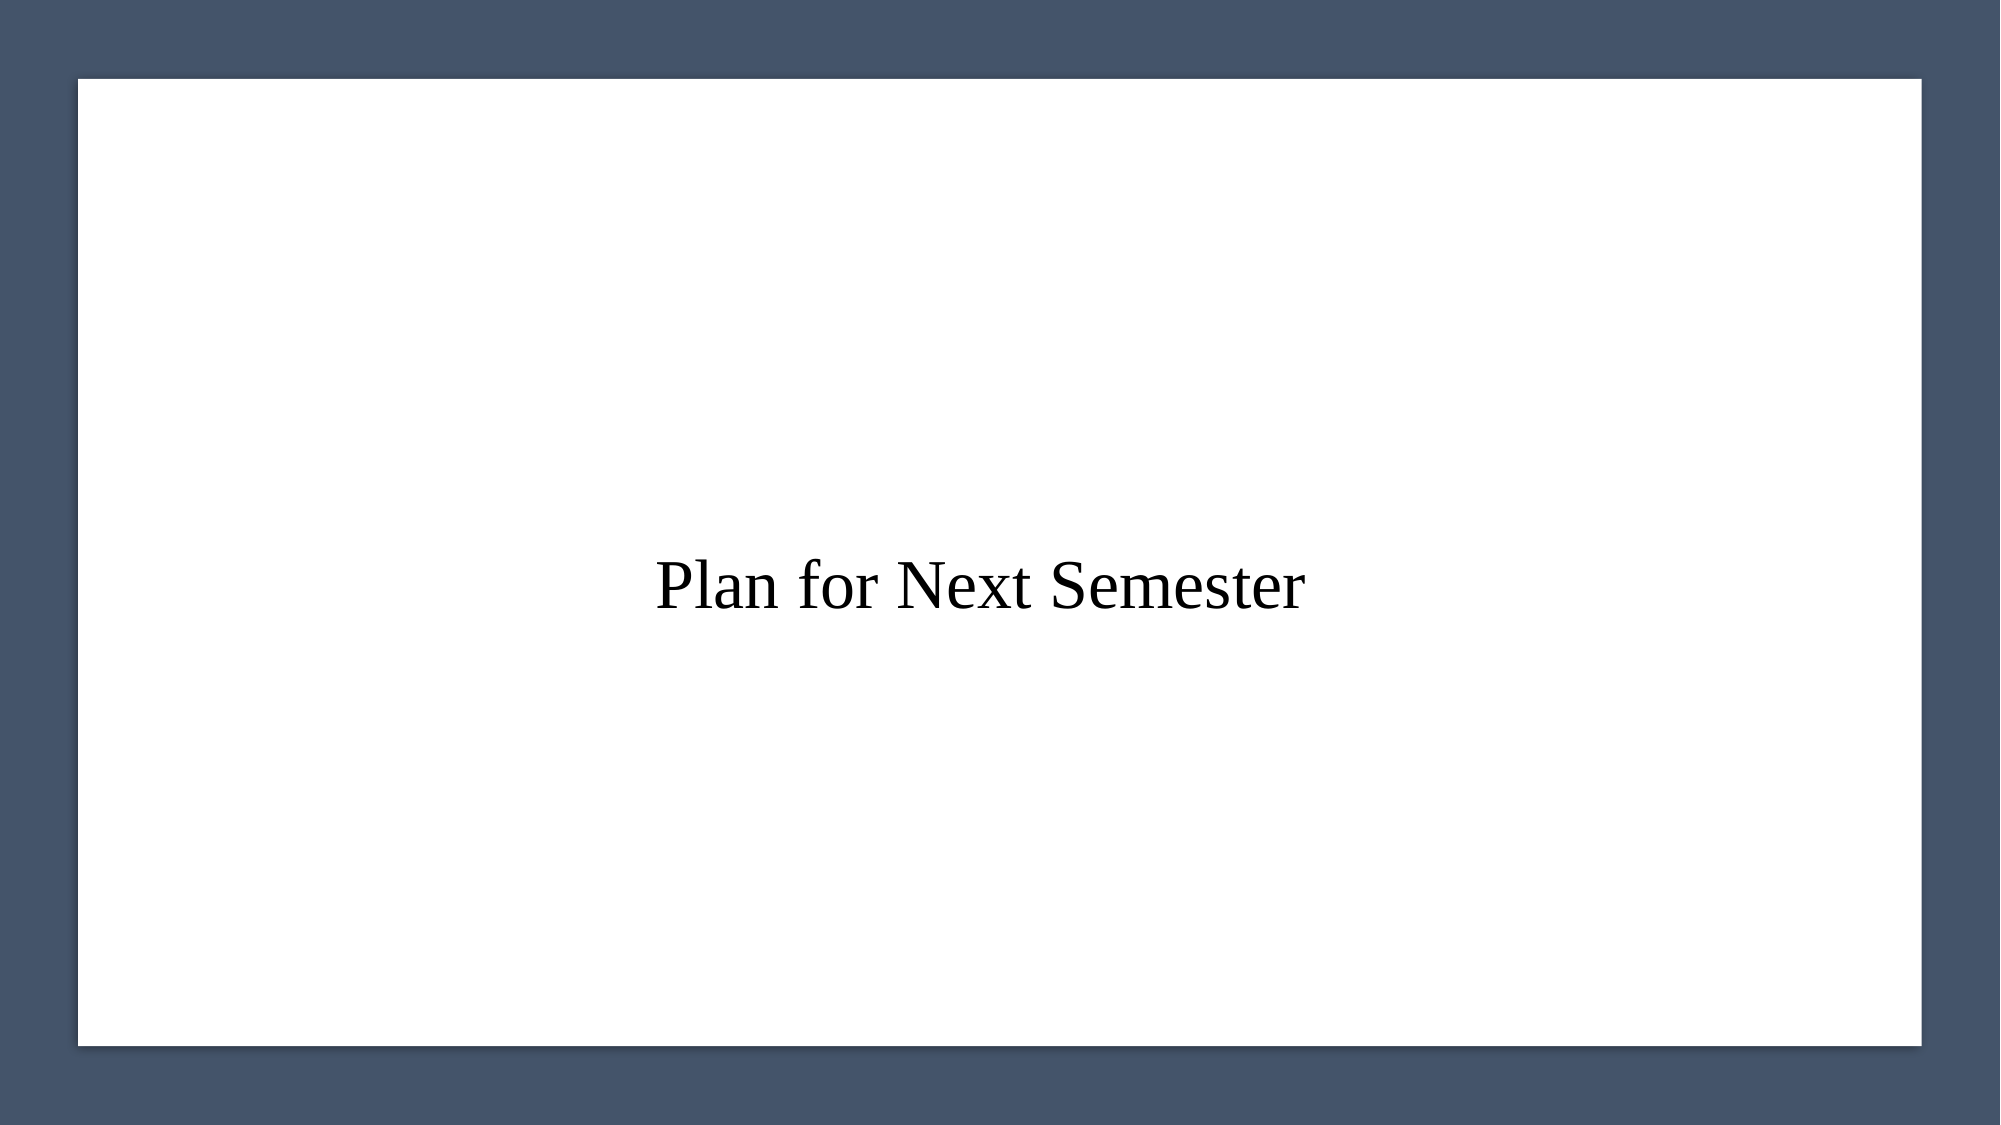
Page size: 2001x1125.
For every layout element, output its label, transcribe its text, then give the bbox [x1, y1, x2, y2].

text_box [0, 0, 2000, 1125]
text_box [77, 78, 1923, 1047]
text_box Plan for Next Semester [276, 540, 1686, 718]
